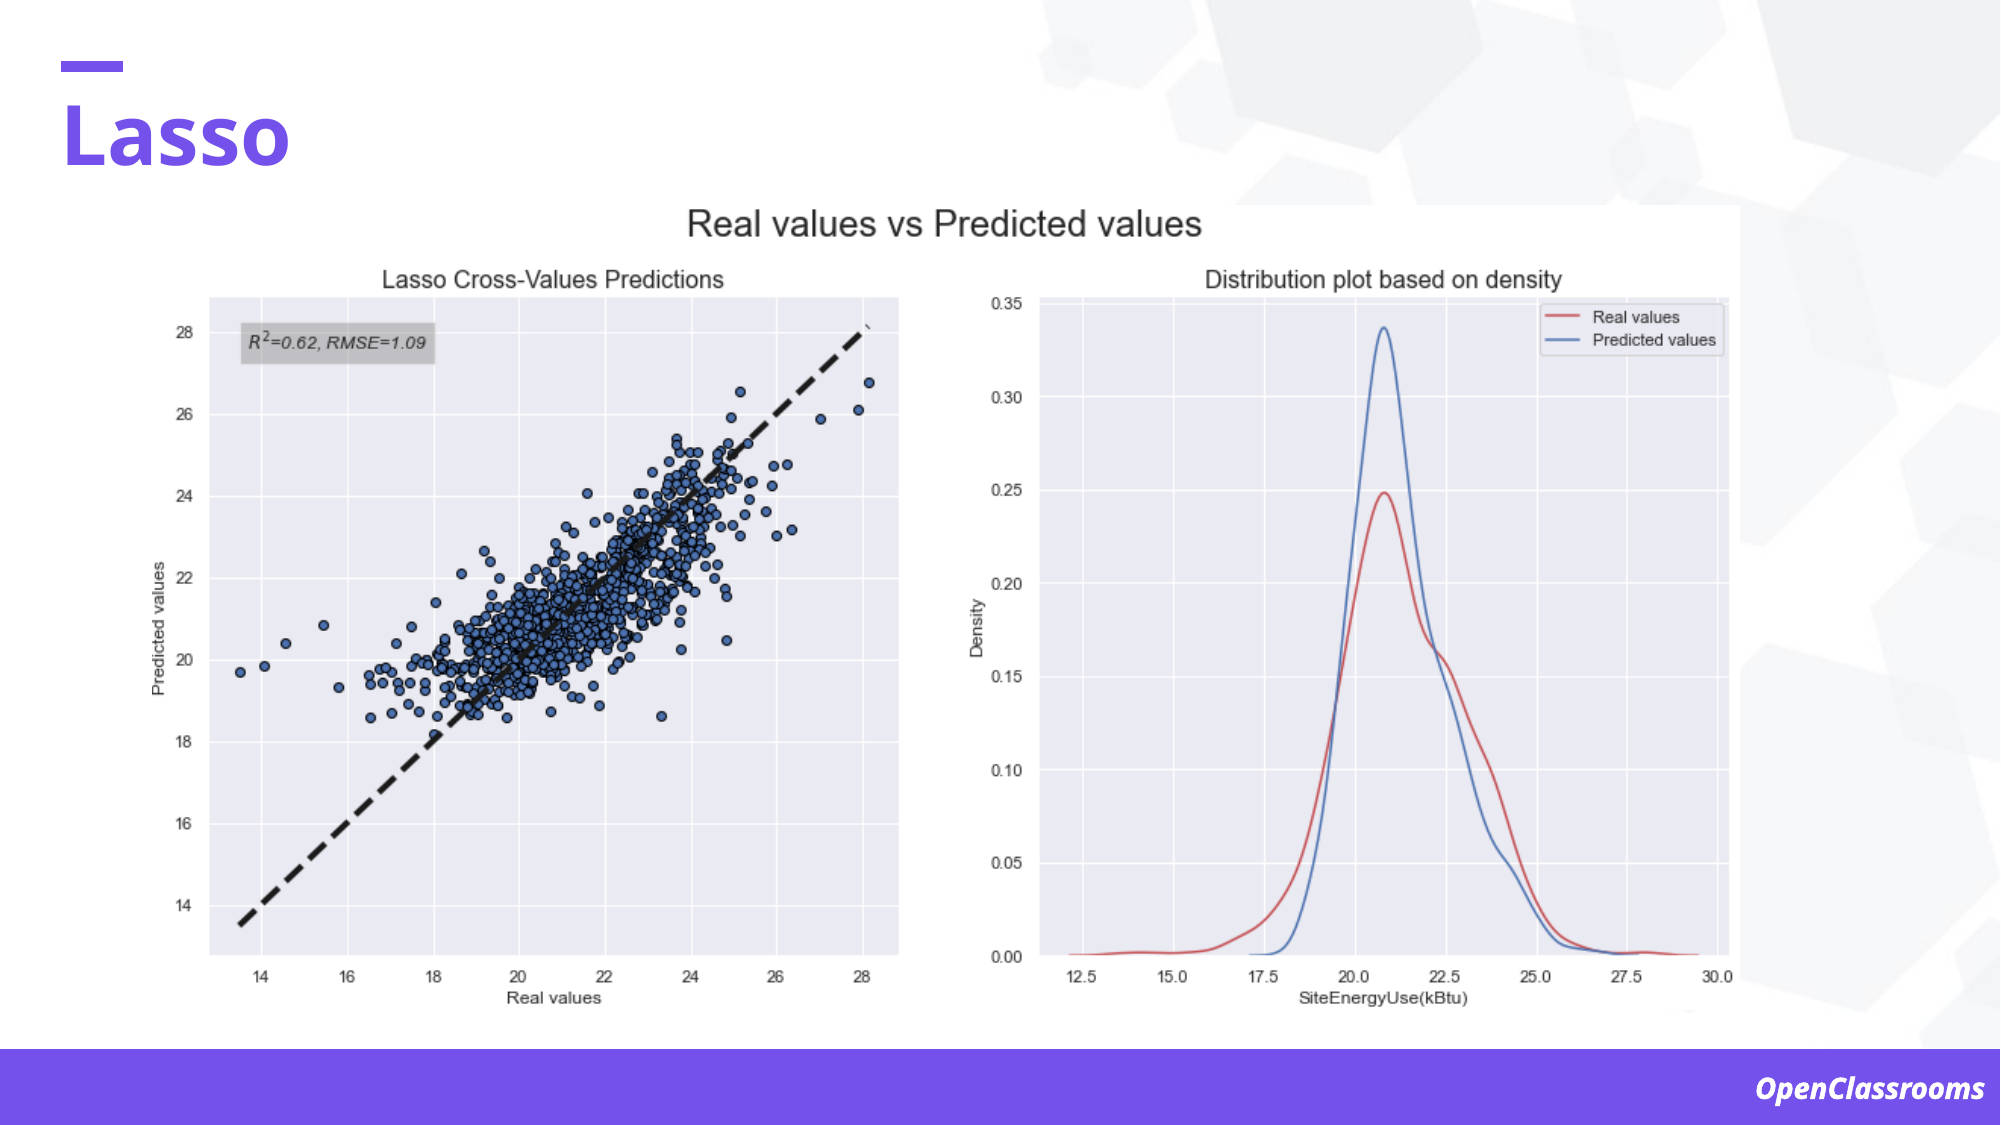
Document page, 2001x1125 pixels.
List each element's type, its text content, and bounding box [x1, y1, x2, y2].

text_box Lasso [45, 70, 1597, 206]
picture [0, 0, 2001, 1125]
text_box [61, 61, 123, 72]
text_box OpenClassrooms [1729, 1062, 2000, 1112]
text_box [0, 1049, 2000, 1125]
